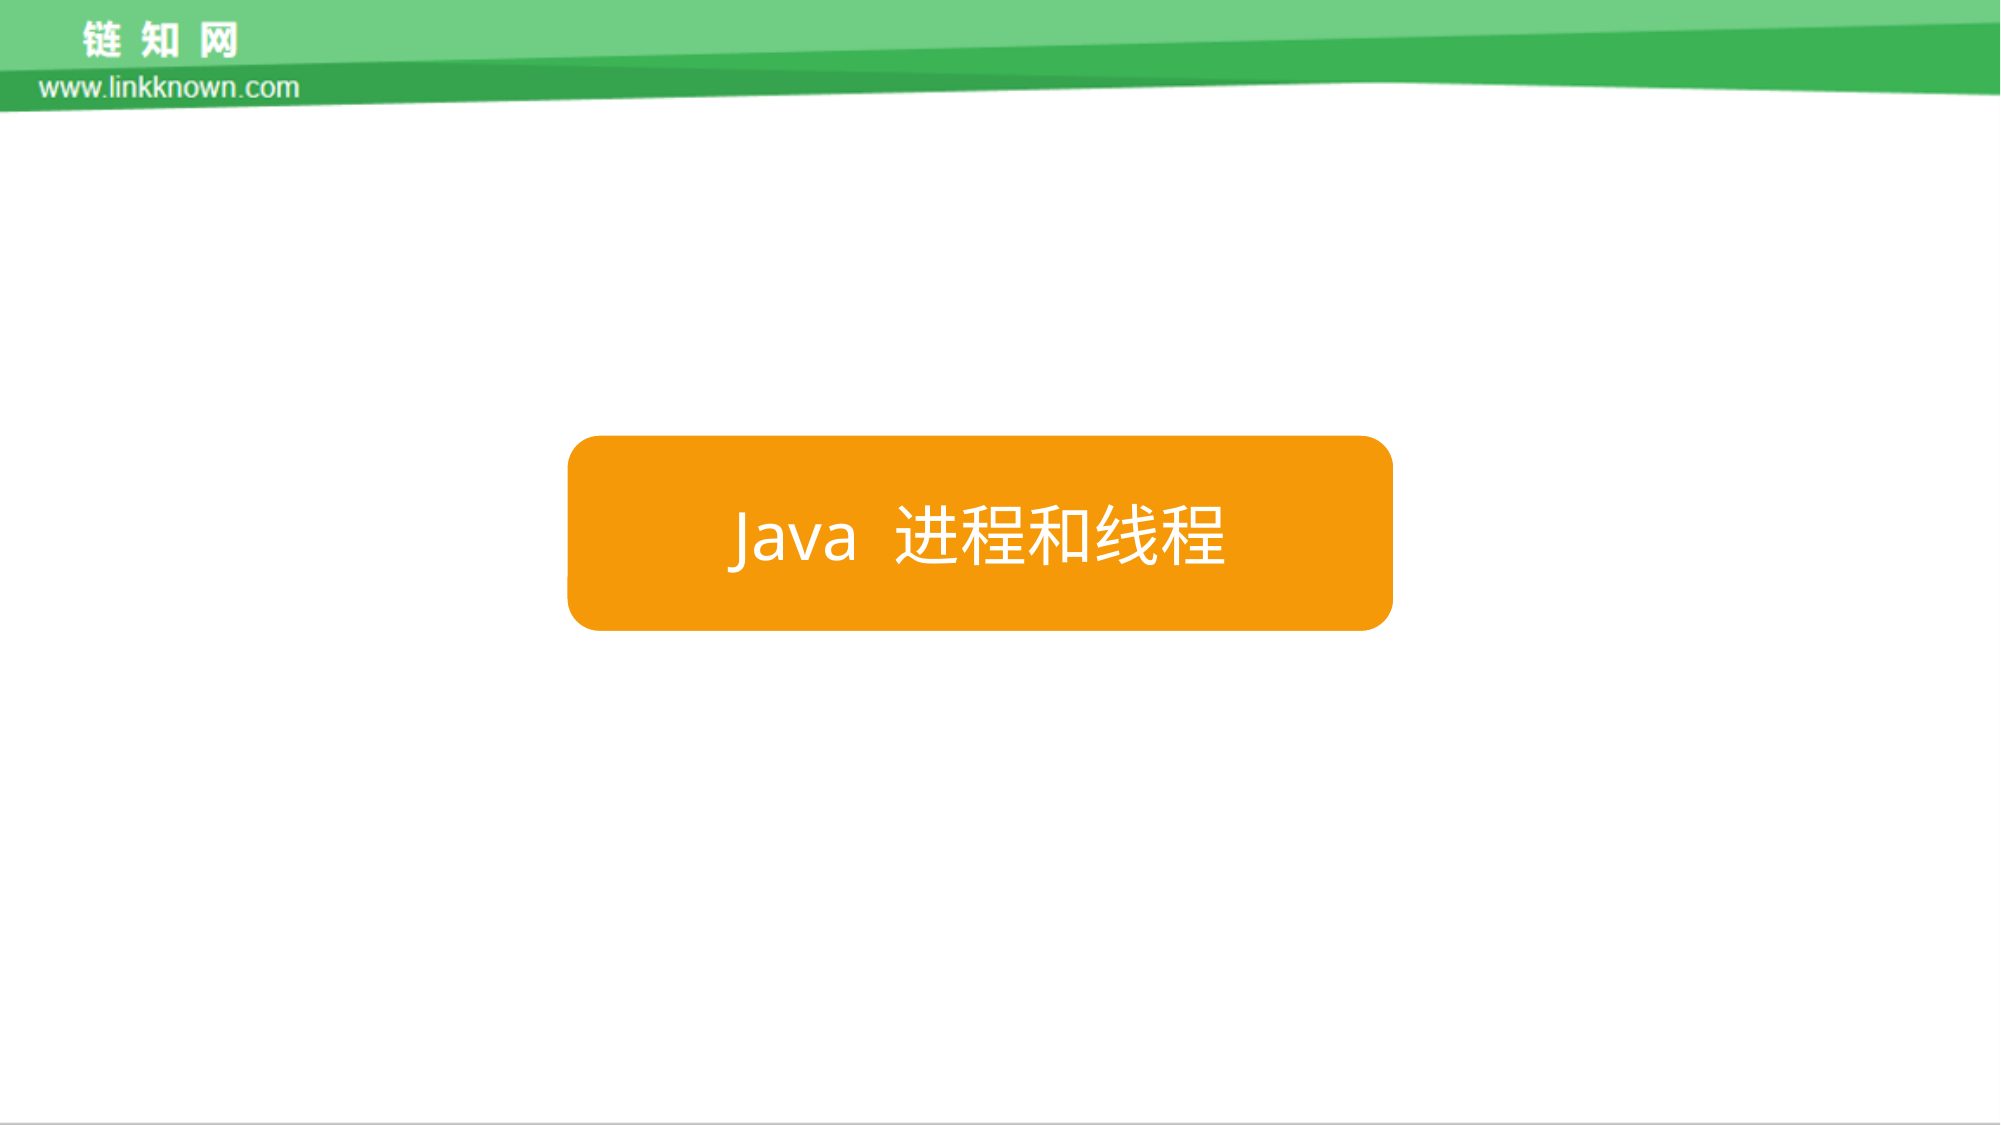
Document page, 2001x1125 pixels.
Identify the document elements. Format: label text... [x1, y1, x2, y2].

text_box Java 进程和线程 [565, 433, 1396, 633]
picture [0, 0, 2001, 1125]
